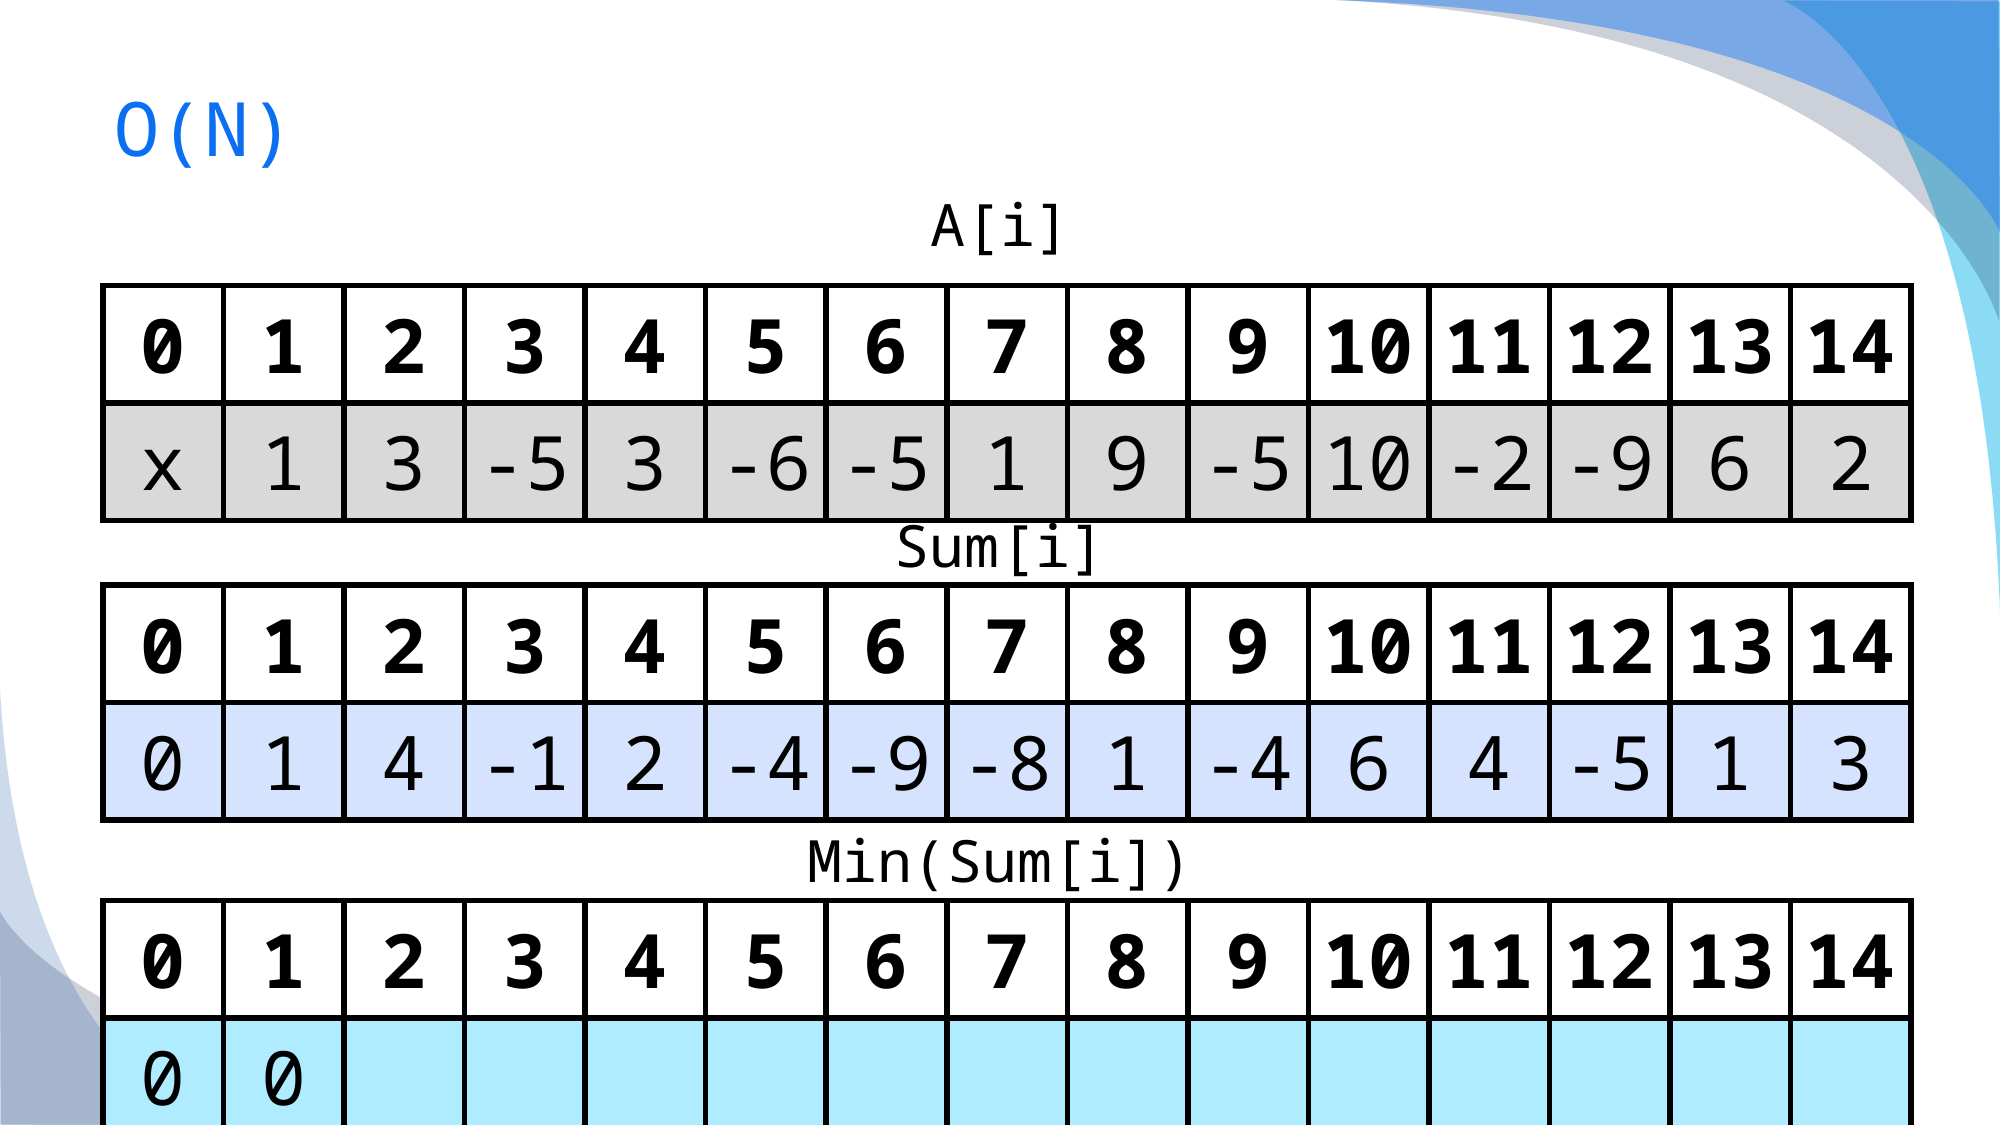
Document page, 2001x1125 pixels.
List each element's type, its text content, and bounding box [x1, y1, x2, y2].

table_header 3 [467, 903, 582, 1015]
table_cell [1673, 1021, 1788, 1125]
table_header 12 [1552, 588, 1667, 700]
table_header 3 [467, 588, 582, 700]
table_header 1 [226, 903, 341, 1015]
table_cell 0 [106, 705, 221, 816]
table_header 12 [1552, 288, 1667, 400]
table_cell 1 [226, 705, 341, 816]
table_cell [829, 1021, 944, 1125]
table_header 14 [1793, 288, 1908, 400]
table_header 11 [1432, 288, 1547, 400]
table_cell 0 [226, 1021, 341, 1125]
table_cell -9 [829, 705, 944, 816]
table_header 10 [1311, 288, 1426, 400]
table_header 7 [950, 588, 1065, 700]
table_header 13 [1673, 588, 1788, 700]
list A[i] [99, 180, 1900, 265]
table_header 12 [1552, 903, 1667, 1015]
table_header 0 [106, 903, 221, 1015]
table_header 5 [708, 903, 823, 1015]
table_cell -5 [1191, 406, 1306, 501]
table_cell 6 [1673, 406, 1788, 501]
table_cell [1070, 1021, 1185, 1125]
table_cell 3 [588, 406, 703, 501]
table_cell 1 [950, 406, 1065, 501]
table_cell 2 [1793, 406, 1908, 518]
table_header 8 [1070, 903, 1185, 1015]
table_header 11 [1432, 903, 1547, 1015]
table_cell 0 [106, 1021, 221, 1125]
table_cell 4 [1432, 705, 1547, 816]
table_header 1 [226, 288, 341, 400]
title O(N) [99, 50, 1900, 180]
table_header 4 [588, 288, 703, 400]
table_cell -6 [708, 406, 823, 501]
table_cell -4 [1191, 705, 1306, 816]
table_header 1 [226, 588, 341, 700]
table_header 14 [1793, 903, 1908, 1015]
table_cell [467, 1021, 582, 1125]
table_cell 2 [588, 705, 703, 816]
table_cell -1 [467, 705, 582, 816]
text_box Sum[i] [99, 501, 1900, 586]
table_cell [1191, 1021, 1306, 1125]
table_header 9 [1191, 903, 1306, 1015]
table_header 3 [467, 288, 582, 400]
table_cell 1 [226, 406, 341, 501]
table_header 2 [347, 588, 462, 700]
table_header 6 [829, 903, 944, 1015]
table_cell [1793, 1021, 1908, 1125]
table_cell -2 [1432, 406, 1547, 501]
table_cell 9 [1070, 406, 1185, 501]
table_cell 6 [1311, 705, 1426, 816]
table_header 2 [347, 288, 462, 400]
table_header 0 [106, 288, 221, 400]
table_header 6 [829, 588, 944, 700]
table_header 7 [950, 903, 1065, 1015]
table_cell -4 [708, 705, 823, 816]
table_header 4 [588, 588, 703, 700]
table_header 6 [829, 288, 944, 400]
table_cell x [106, 406, 221, 501]
table_cell [347, 1021, 462, 1125]
table_header 5 [708, 588, 823, 700]
table_header 11 [1432, 588, 1547, 700]
table_cell -5 [829, 406, 944, 501]
table_cell -5 [1552, 705, 1667, 816]
table_cell -8 [950, 705, 1065, 816]
table_header 10 [1311, 903, 1426, 1015]
table_cell 4 [347, 705, 462, 816]
table_header 13 [1673, 288, 1788, 400]
table_cell 1 [1070, 705, 1185, 816]
table_cell 3 [347, 406, 462, 501]
table_cell -5 [467, 406, 582, 501]
table_header 9 [1191, 288, 1306, 400]
table_header 8 [1070, 588, 1185, 700]
table_header 2 [347, 903, 462, 1015]
table_header 8 [1070, 288, 1185, 400]
table_cell 1 [1673, 705, 1788, 816]
table_cell -9 [1552, 406, 1667, 501]
table_header 9 [1191, 588, 1306, 700]
table_cell [708, 1021, 823, 1125]
table_cell [1311, 1021, 1426, 1125]
table_header 5 [708, 288, 823, 400]
table_header 4 [588, 903, 703, 1015]
table_cell [1432, 1021, 1547, 1125]
table_header 10 [1311, 588, 1426, 700]
table_header 7 [950, 288, 1065, 400]
table_header 13 [1673, 903, 1788, 1015]
table_cell [950, 1021, 1065, 1125]
table_cell [1552, 1021, 1667, 1125]
table_header 14 [1793, 588, 1908, 700]
table_header 0 [106, 588, 221, 700]
text_box Min(Sum[i]) [99, 816, 1900, 901]
table_cell 10 [1311, 406, 1426, 501]
table_cell [588, 1021, 703, 1125]
table_cell 3 [1793, 705, 1908, 817]
